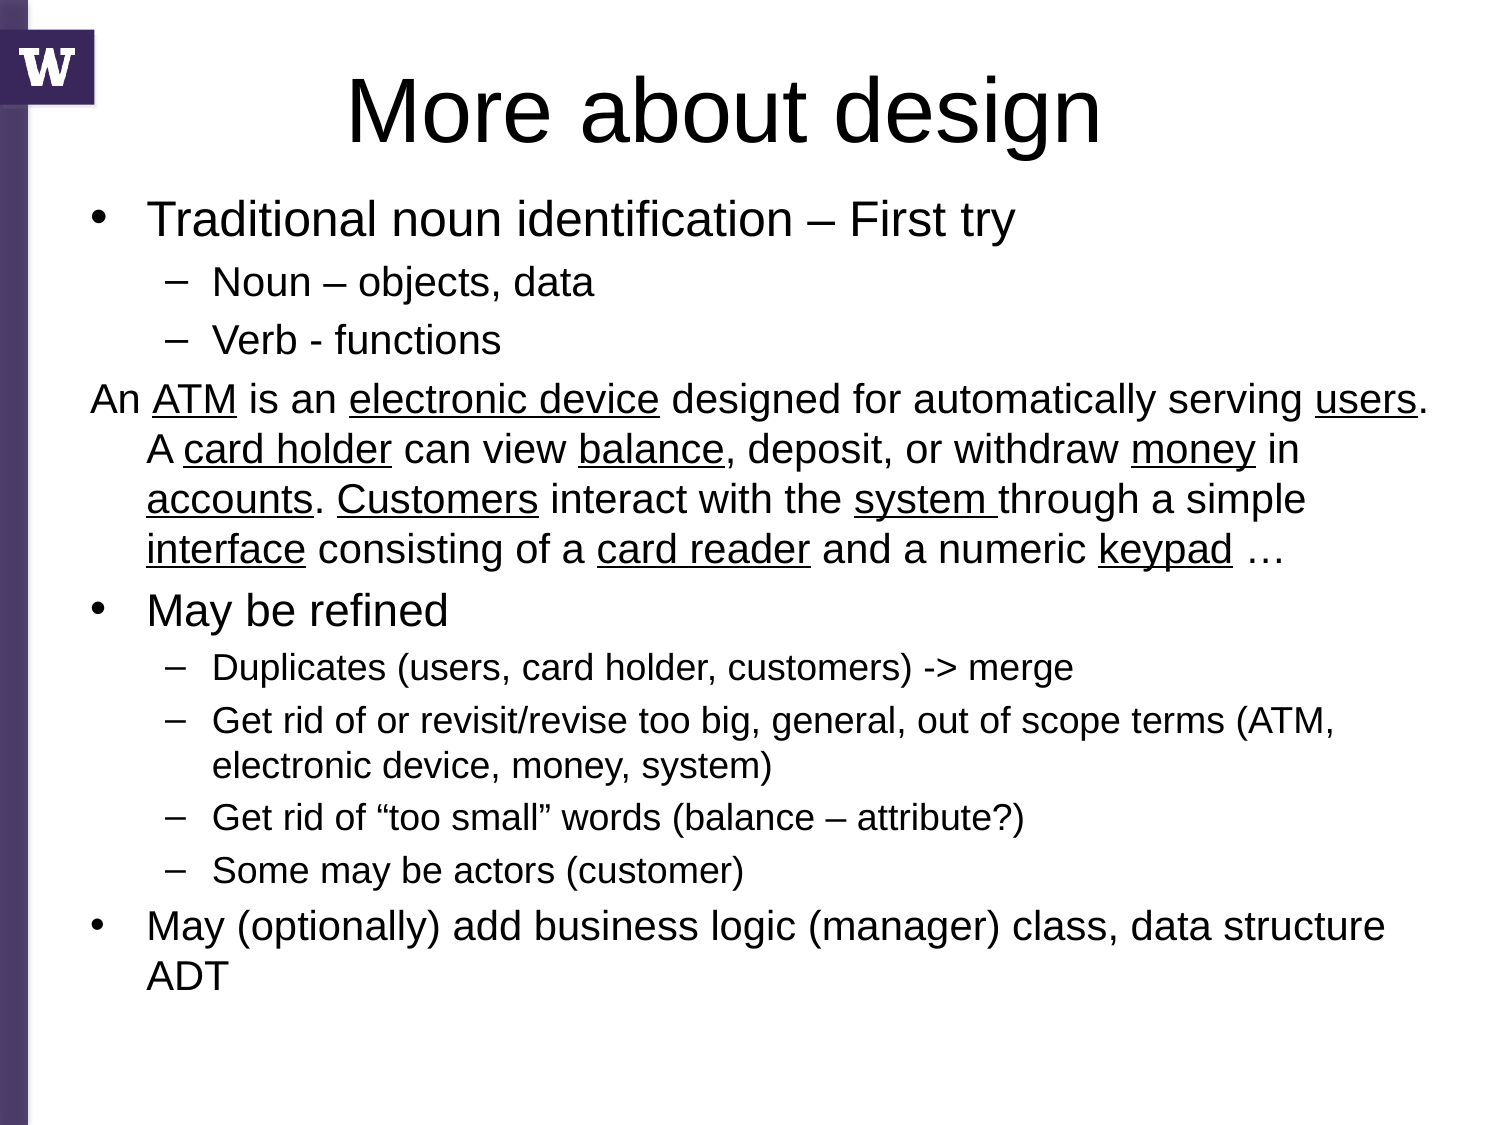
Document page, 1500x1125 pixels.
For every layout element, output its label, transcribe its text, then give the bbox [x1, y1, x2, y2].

list Traditional noun identification – First try Noun – objects, data Verb - functions An ATM is an electronic device designed for automatically serving users. A card holder can view balance, deposit, or withdraw money in accounts. Customers interact with the system through a simple interface consisting of a card reader and a numeric keypad … May be refined Duplicates (users, card holder, customers) -> merge Get rid of or revisit/revise too big, general, out of scope terms (ATM, electronic device, money, system) Get rid of “too small” words (balance – attribute?) Some may be actors (customer) May (optionally) add business logic (manager) class, data structure ADT [75, 178, 1450, 1100]
title More about design [50, 37, 1400, 175]
picture [19, 48, 50, 86]
